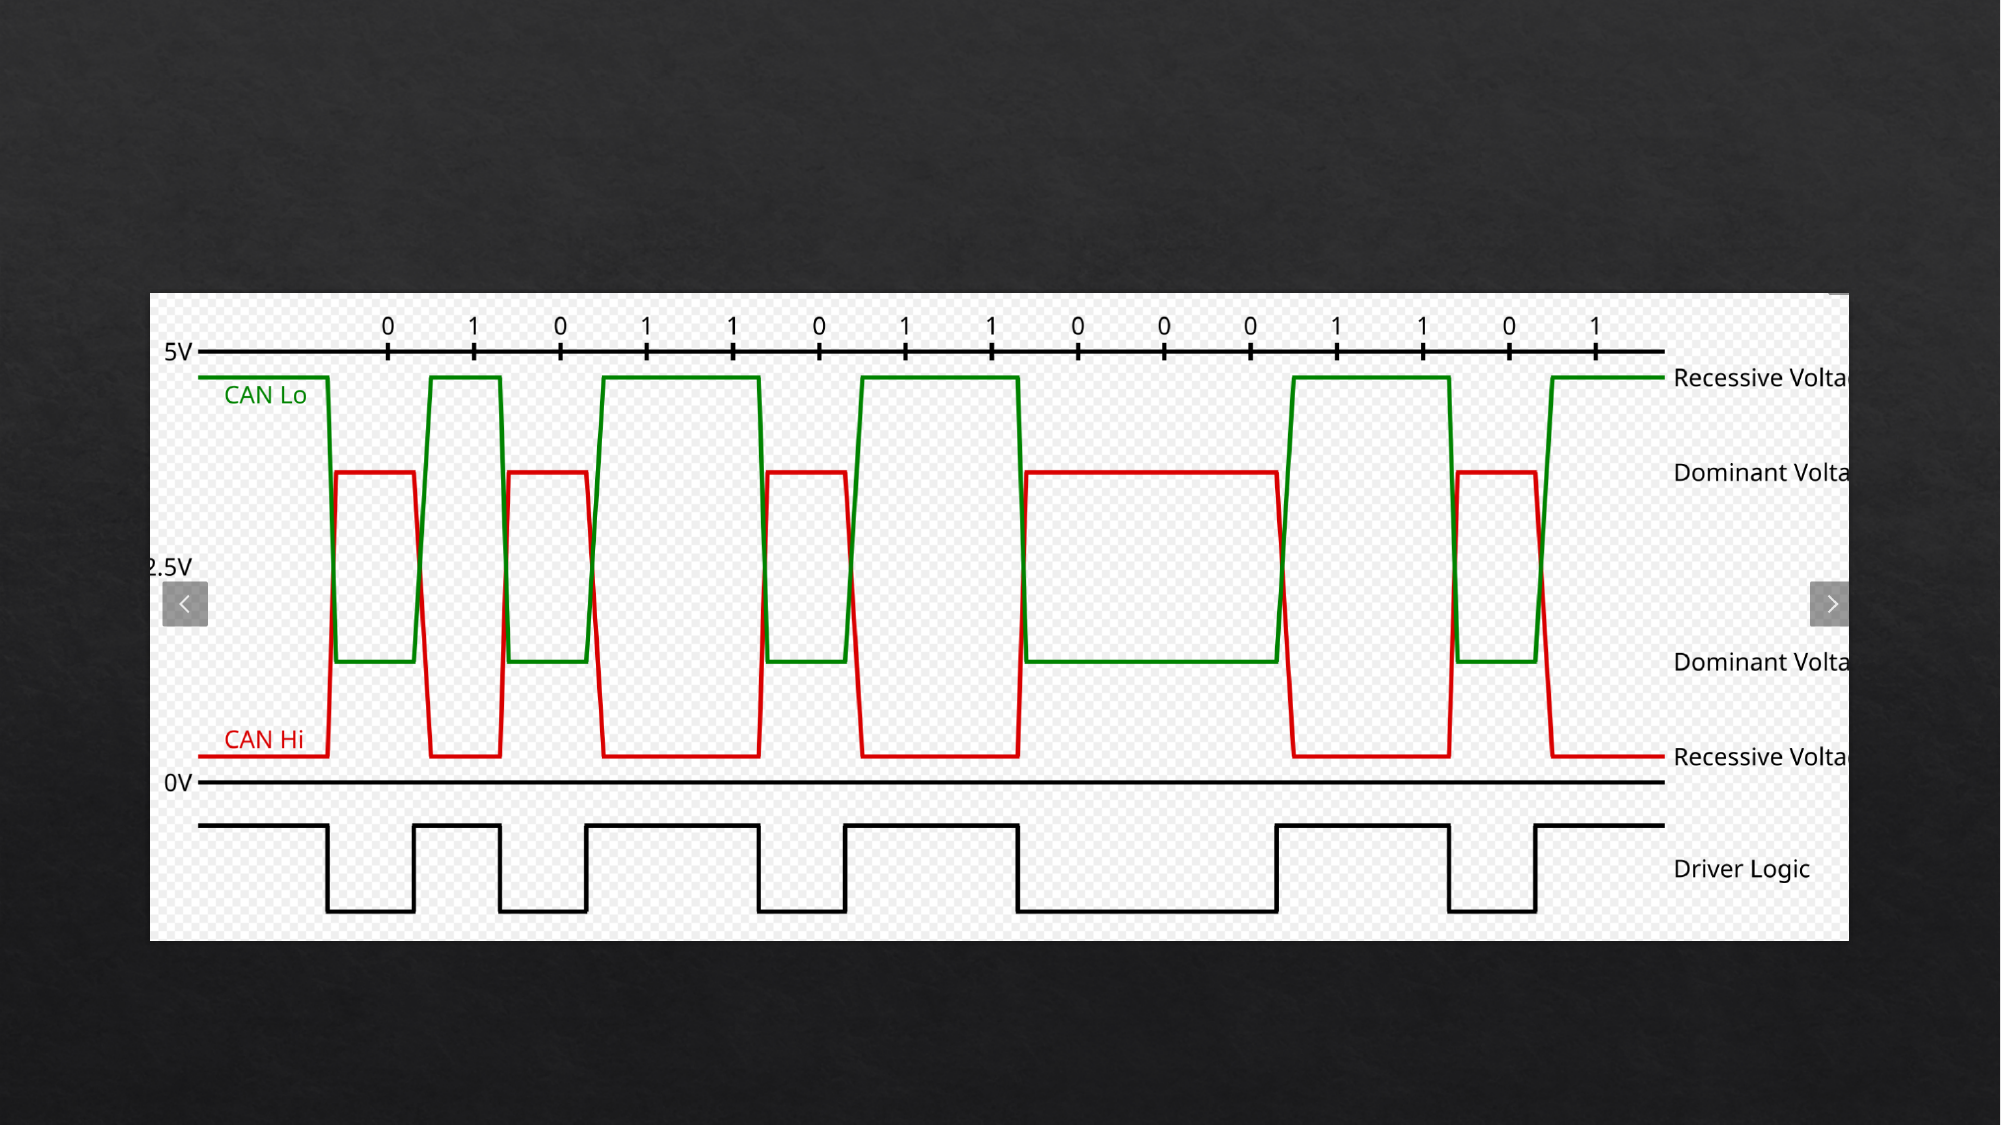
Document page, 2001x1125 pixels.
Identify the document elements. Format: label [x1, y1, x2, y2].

list [149, 293, 1849, 941]
